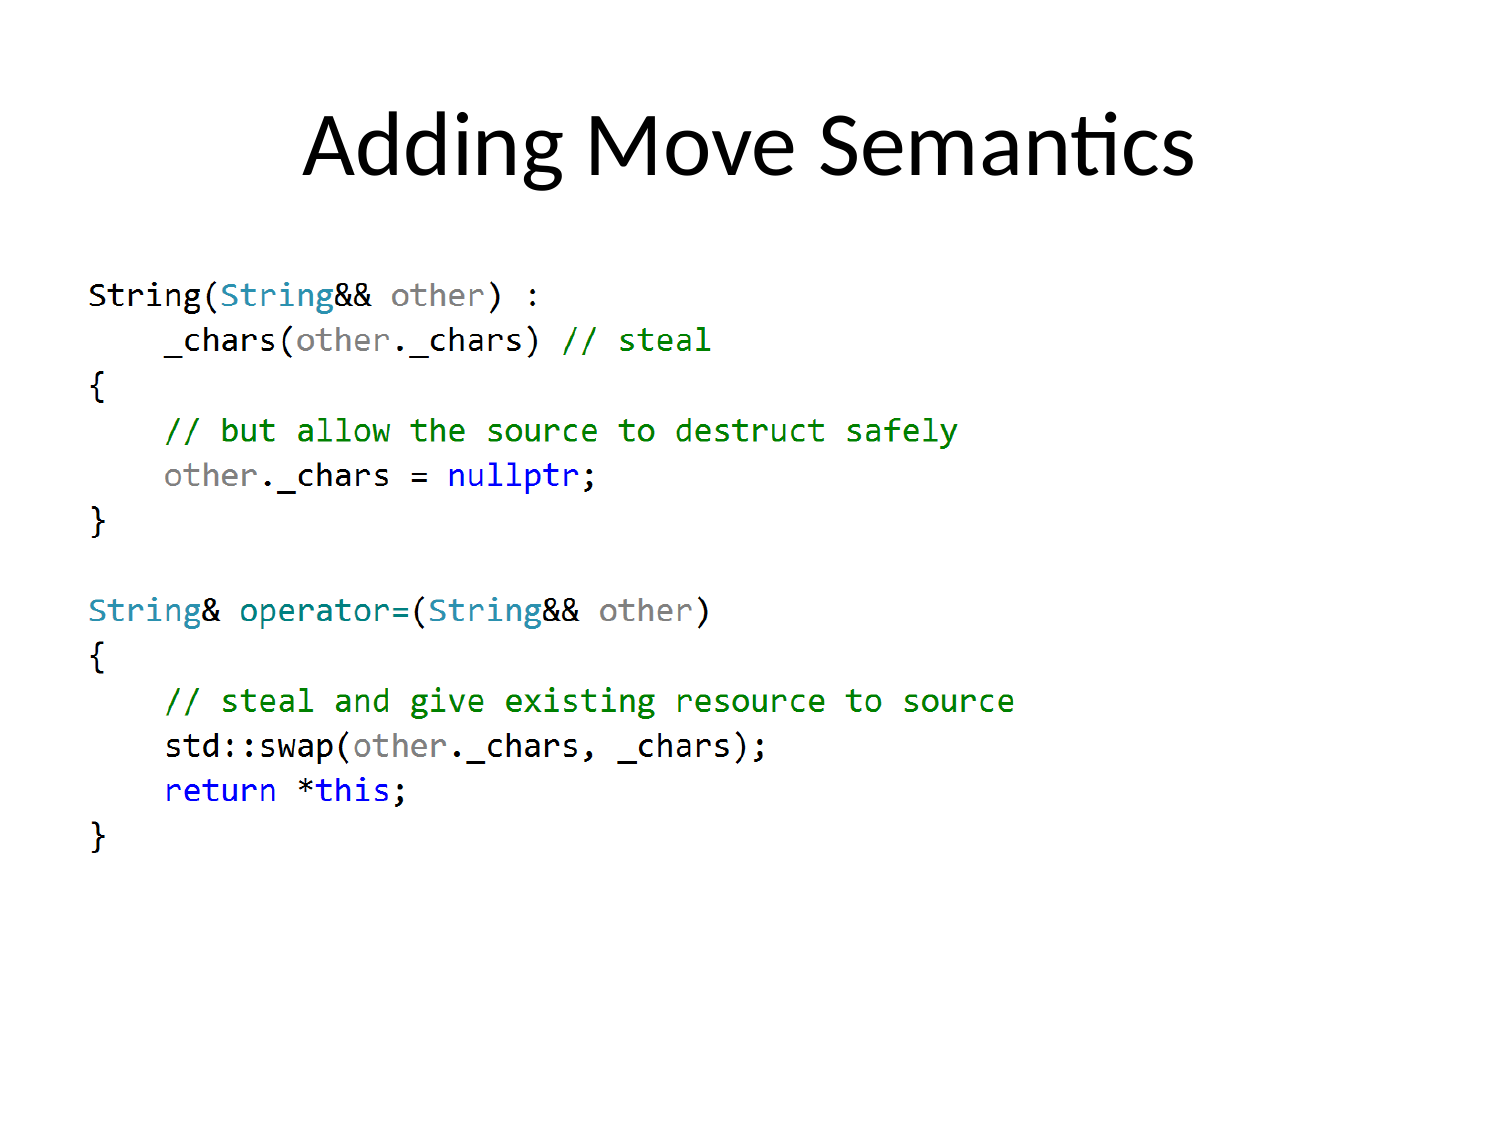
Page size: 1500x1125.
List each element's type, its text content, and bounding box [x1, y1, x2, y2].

title Adding Move Semantics [75, 45, 1425, 233]
picture [74, 262, 1076, 874]
